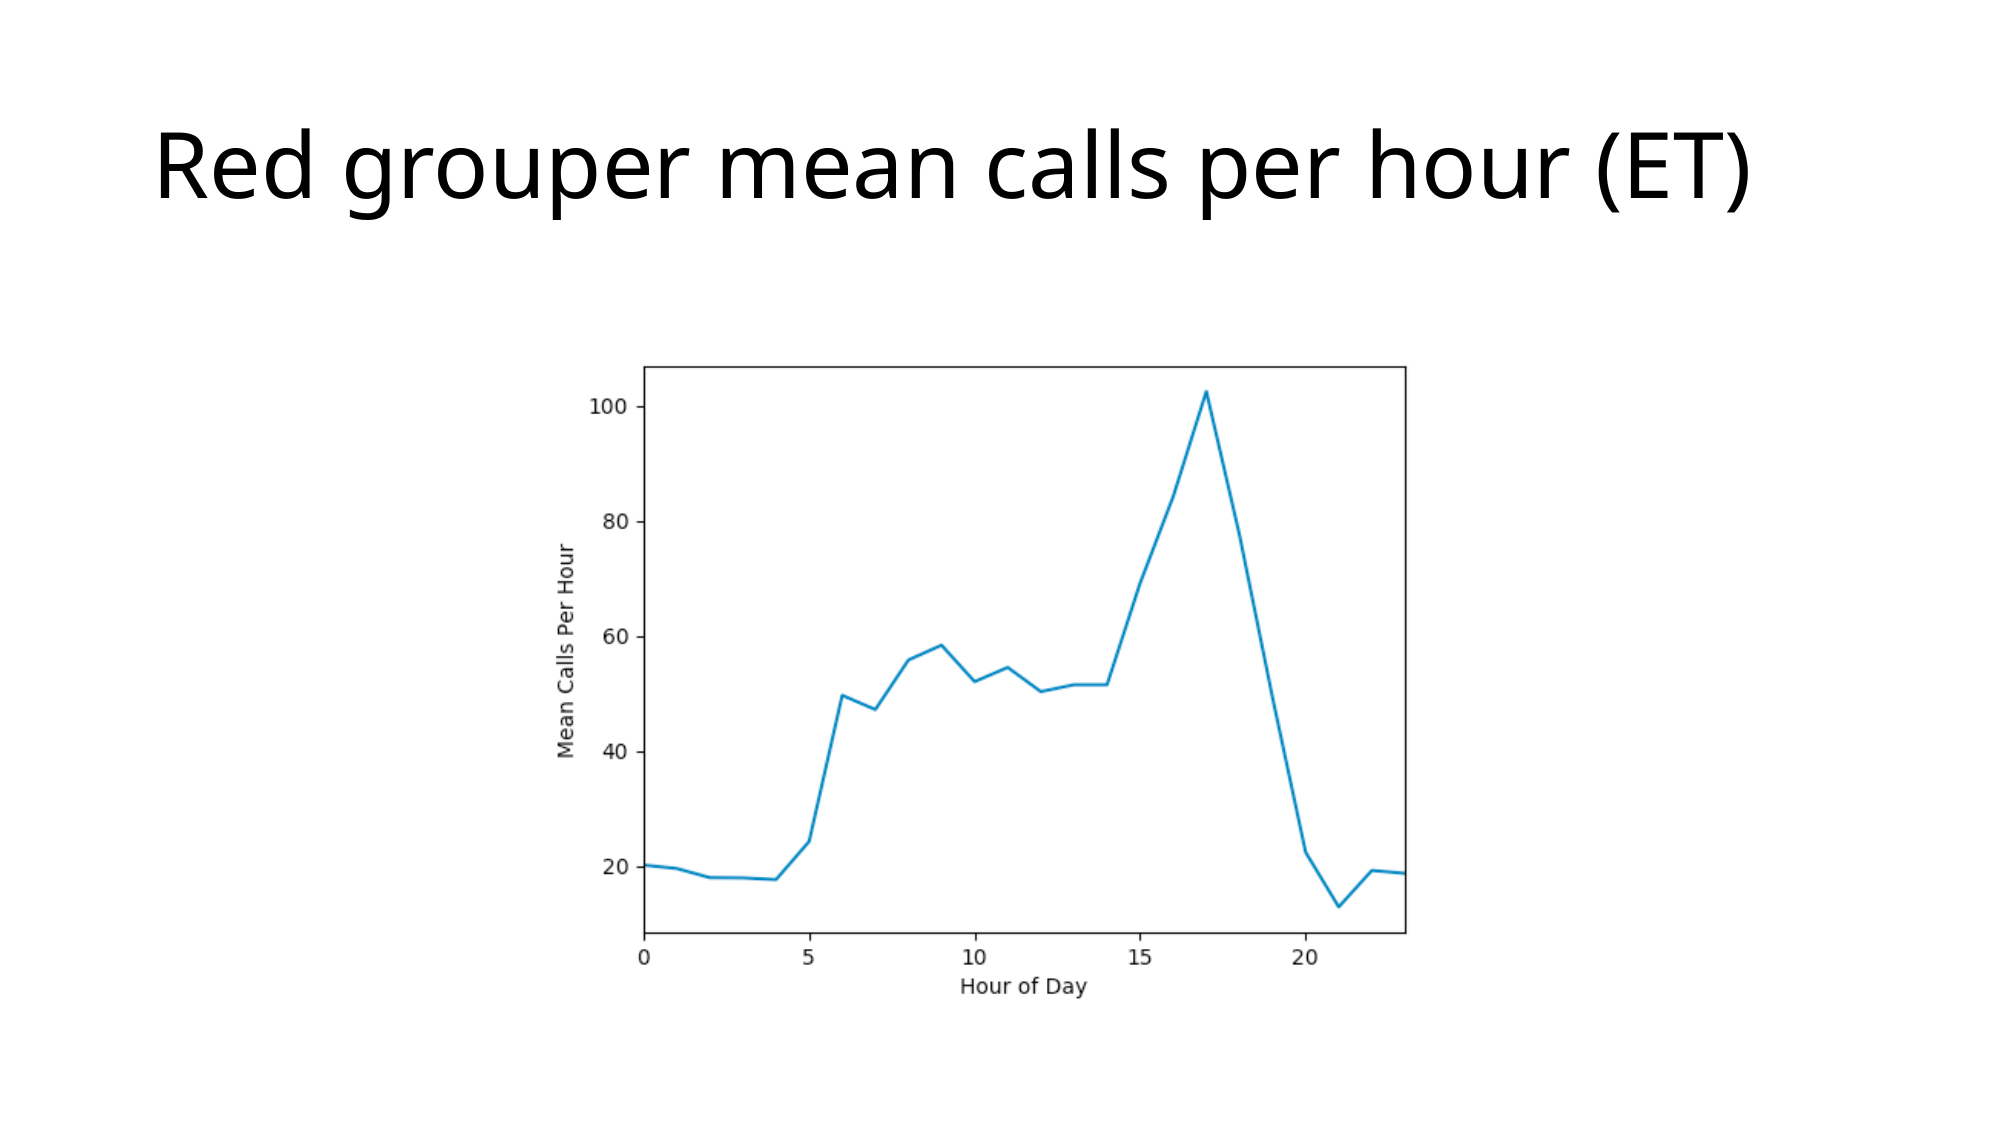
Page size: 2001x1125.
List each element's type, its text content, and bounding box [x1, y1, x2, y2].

title Red grouper mean calls per hour (ET) [137, 59, 1863, 278]
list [538, 299, 1462, 1014]
